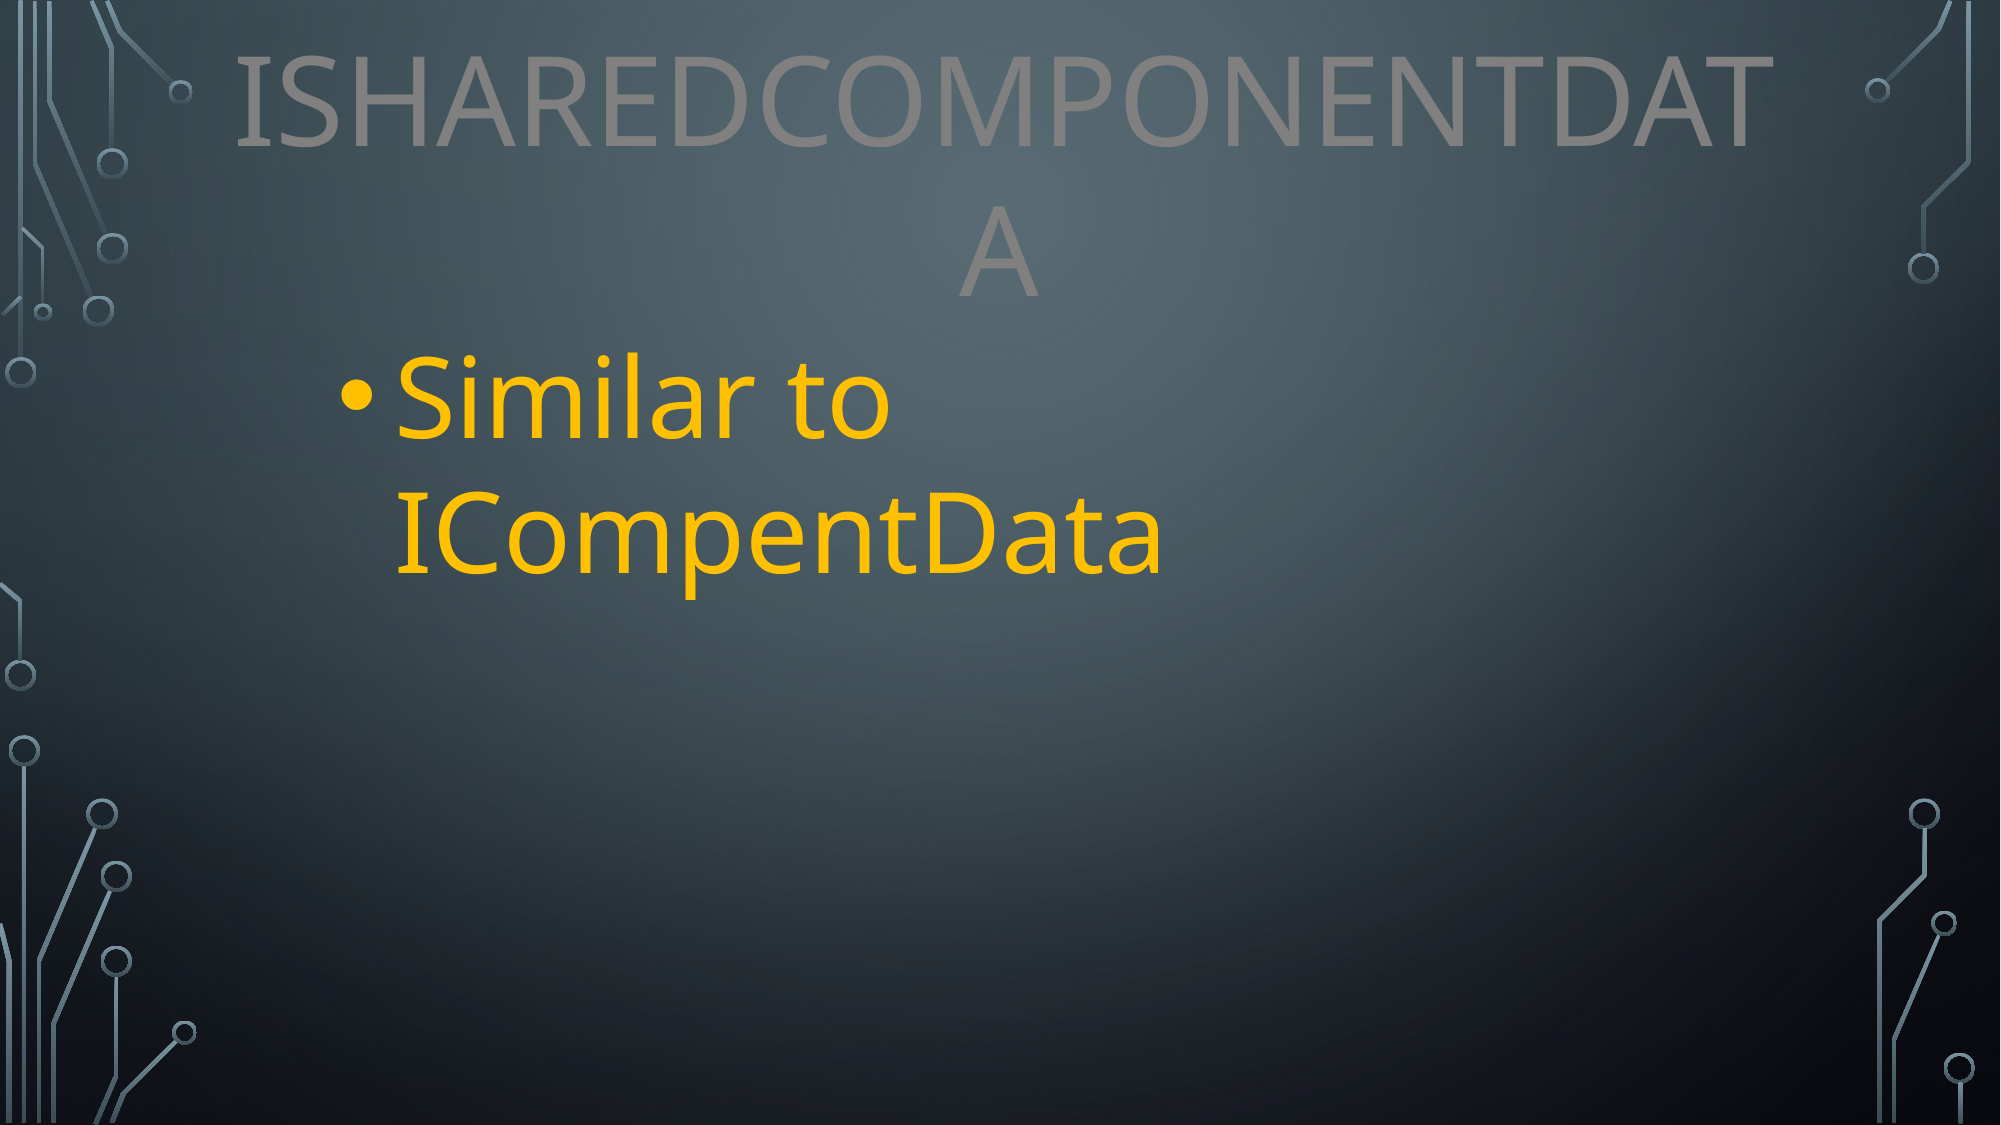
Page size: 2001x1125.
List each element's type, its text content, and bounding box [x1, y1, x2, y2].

text_box Similar to ICompentData [323, 318, 1677, 604]
title ISharedComponentData [187, 48, 1813, 295]
